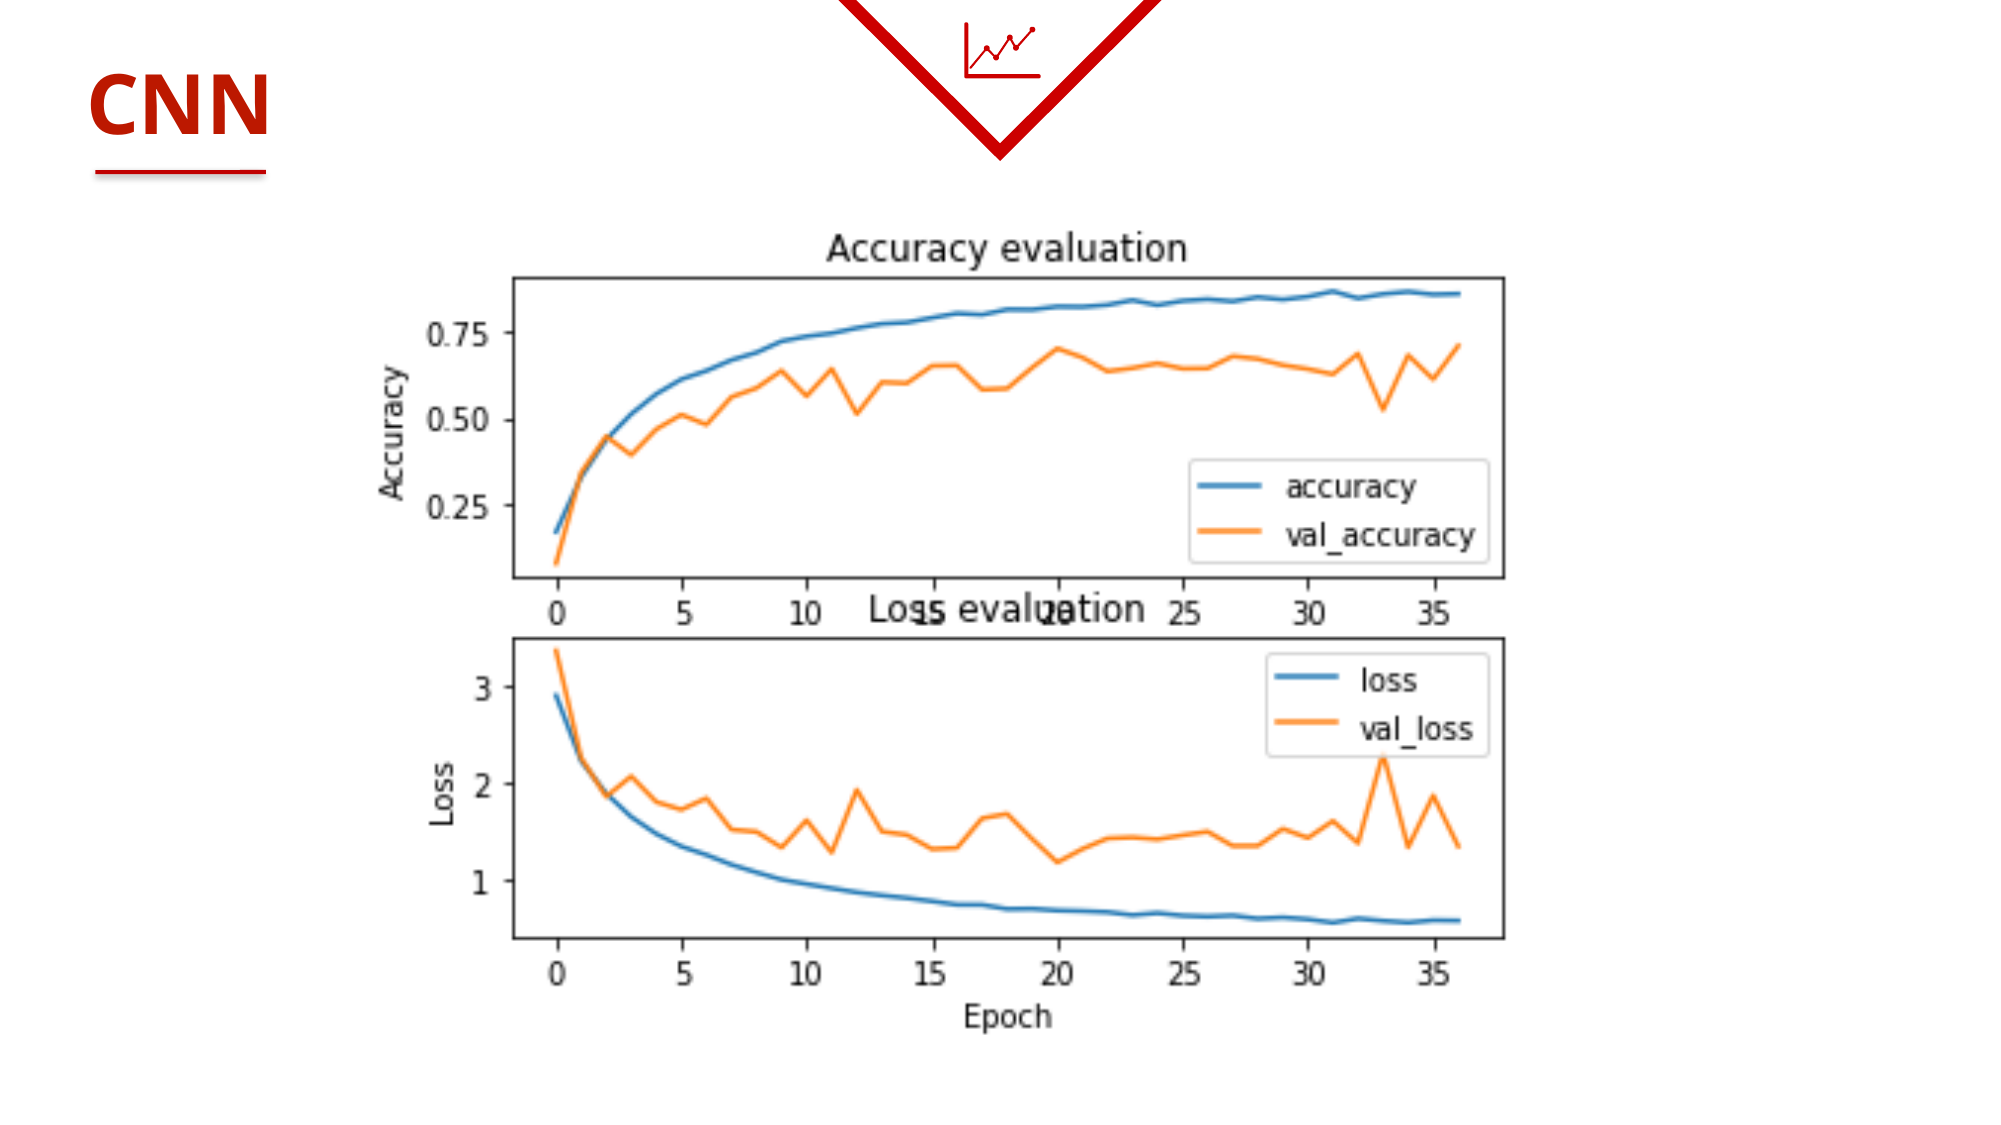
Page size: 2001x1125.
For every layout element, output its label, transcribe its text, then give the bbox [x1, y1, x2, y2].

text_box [963, 22, 1041, 79]
text_box CNN [0, 31, 363, 150]
picture [362, 210, 1524, 1053]
text_box [95, 169, 266, 175]
